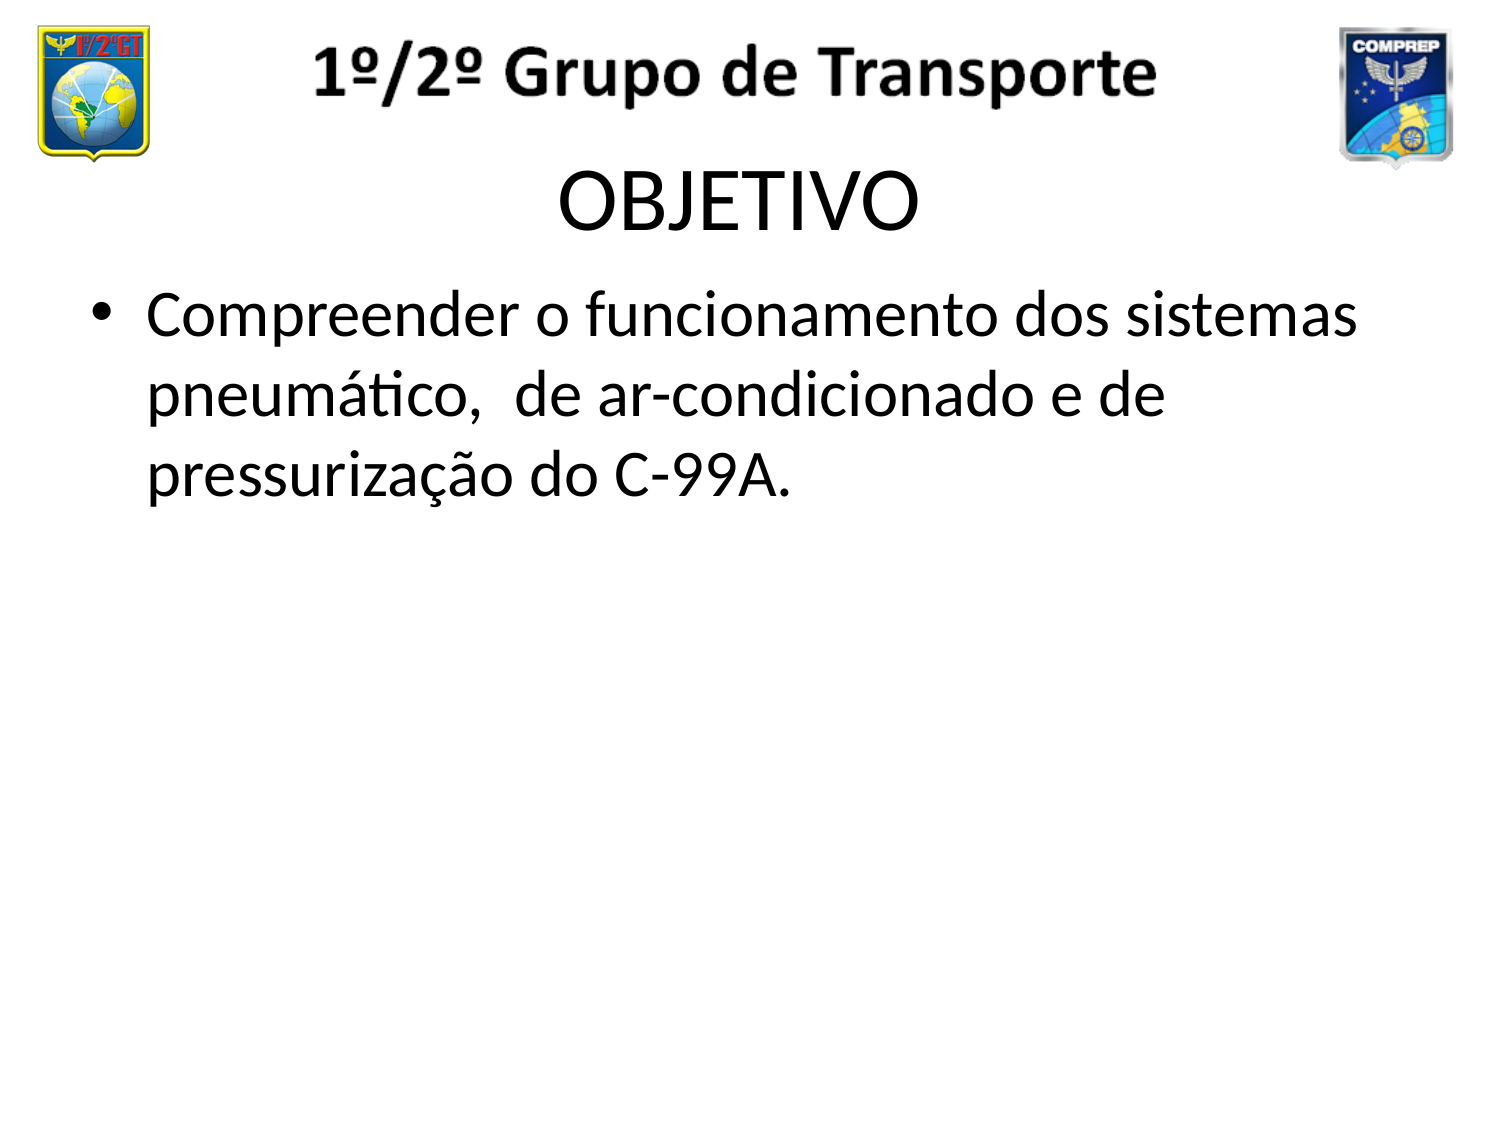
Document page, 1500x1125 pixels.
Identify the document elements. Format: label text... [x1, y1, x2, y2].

list Compreender o funcionamento dos sistemas pneumático, de ar-condicionado e de pressurização do C-99A. [74, 262, 1426, 1006]
title OBJETIVO [74, 44, 1426, 233]
picture [35, 23, 151, 163]
picture [1338, 26, 1459, 173]
picture [298, 37, 1178, 44]
